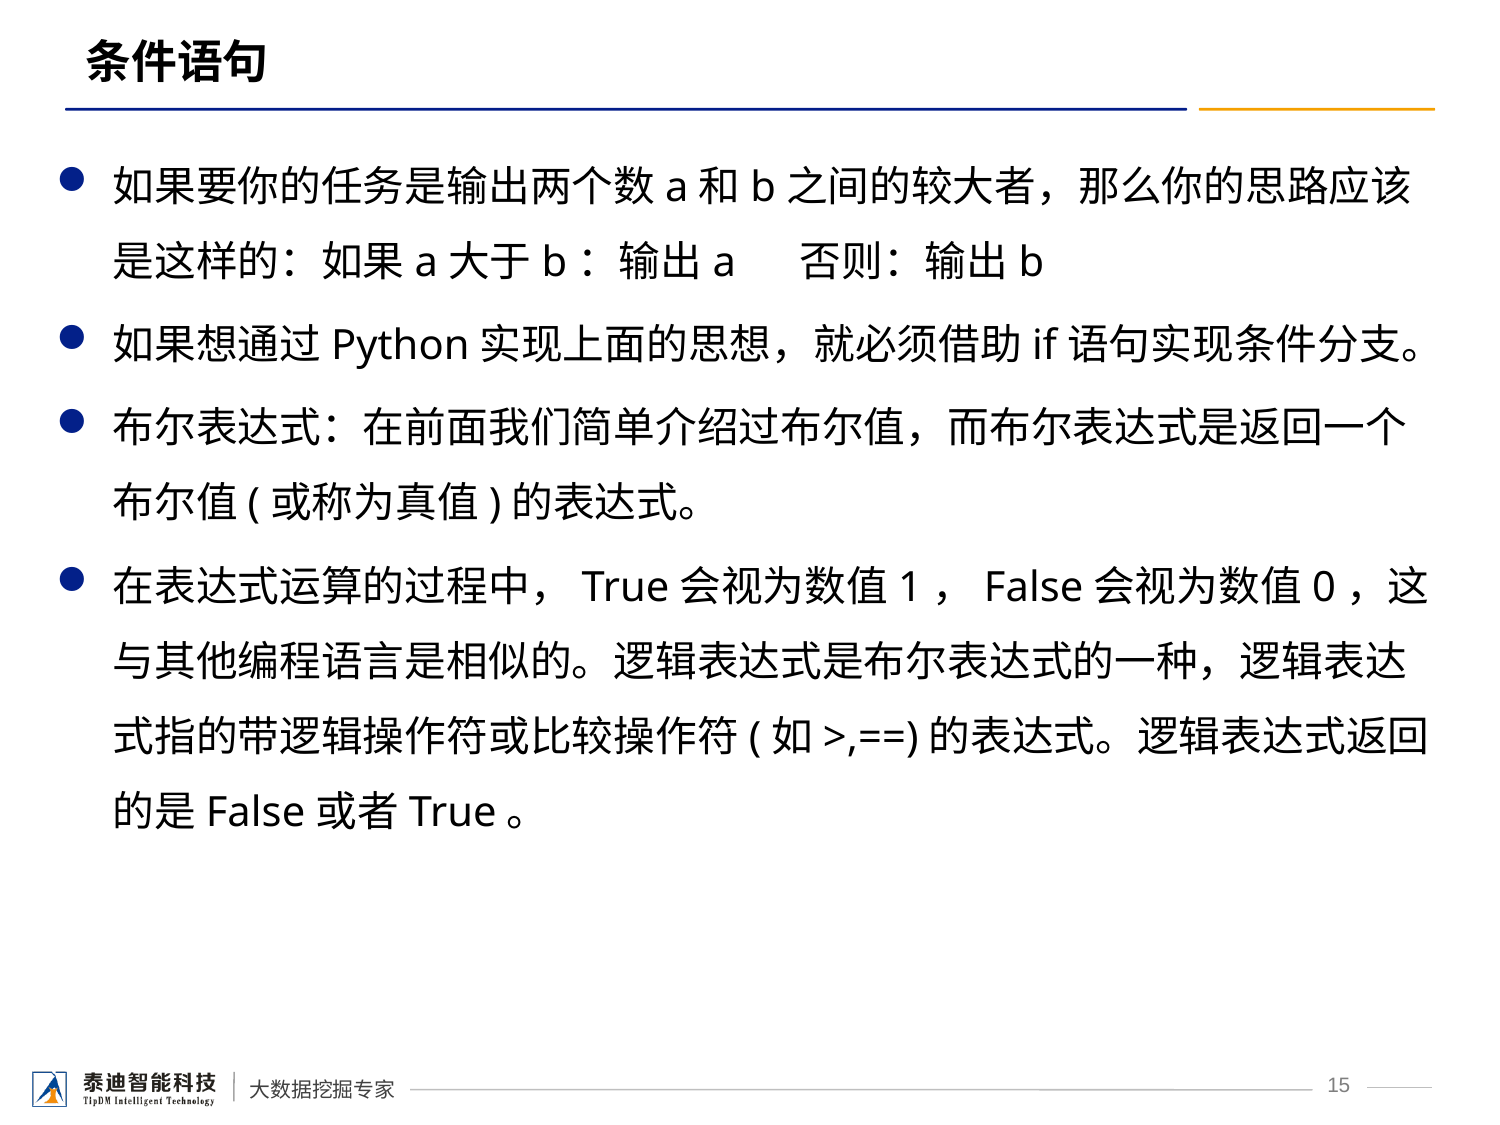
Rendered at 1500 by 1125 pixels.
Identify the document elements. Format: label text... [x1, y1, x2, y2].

list 如果要你的任务是输出两个数a和b之间的较大者，那么你的思路应该是这样的：如果a大于b：输出a 否则：输出b 如果想通过Python实现上面的思想，就必须借助if语句实现条件分支。 布尔表达式：在前面我们简单介绍过布尔值，而布尔表达式是返回一个布尔值(或称为真值)的表达式。 在表达式运算的过程中，True会视为数值1，False会视为数值0，这与其他编程语言是相似的。逻辑表达式是布尔表达式的一种，逻辑表达式指的带逻辑操作符或比较操作符(如>,==)的表达式。逻辑表达式返回的是False或者True。 [41, 127, 1459, 1059]
title 条件语句 [70, 25, 1436, 97]
picture [29, 1062, 218, 1111]
